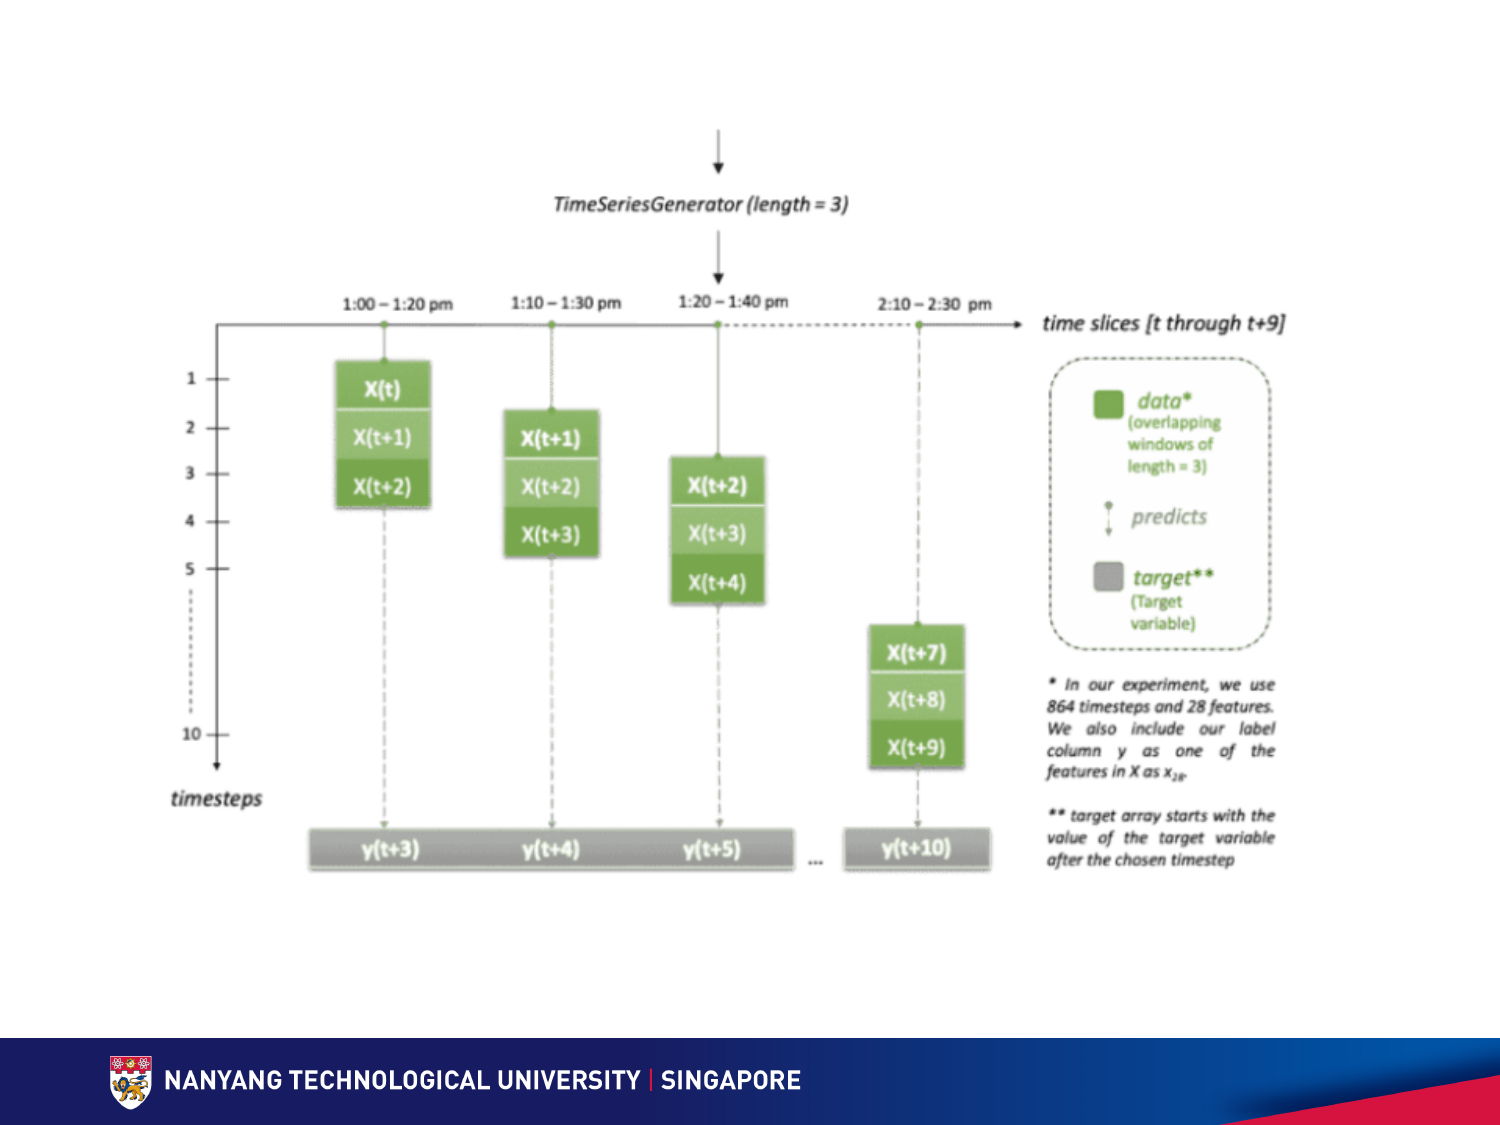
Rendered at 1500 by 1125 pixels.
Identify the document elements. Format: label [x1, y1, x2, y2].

picture [92, 128, 1408, 903]
picture [0, 1038, 1500, 1125]
